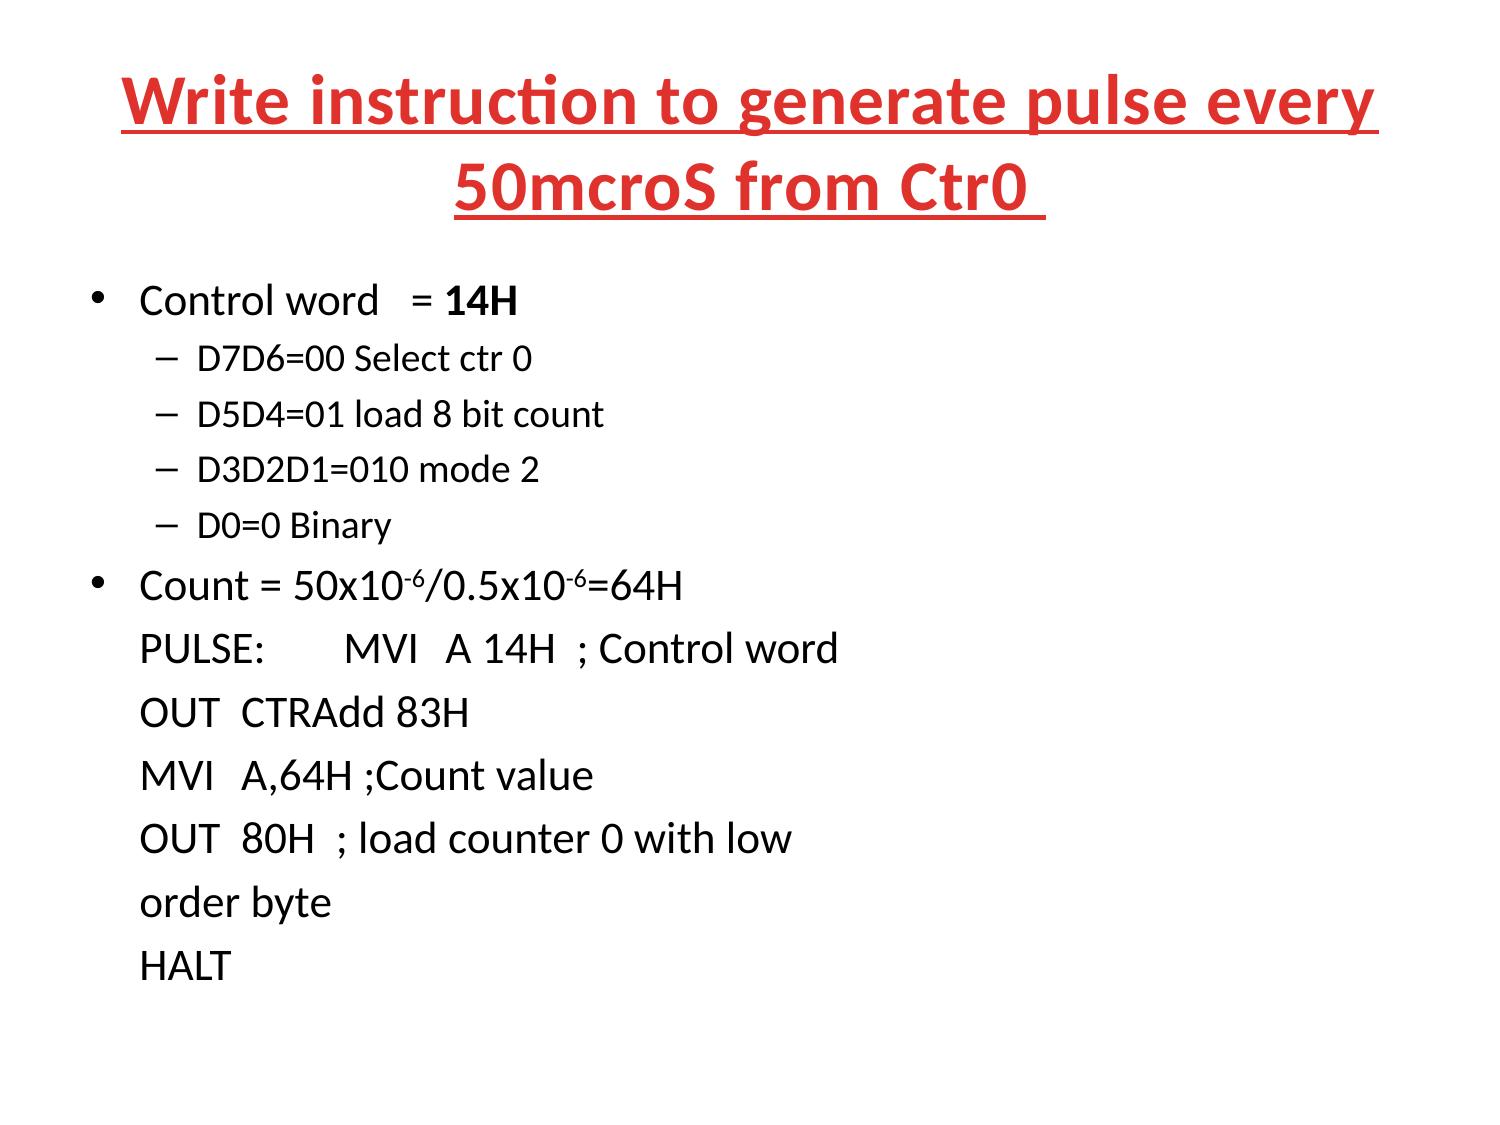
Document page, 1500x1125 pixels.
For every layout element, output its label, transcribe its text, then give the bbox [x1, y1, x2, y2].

list Control word = 14H D7D6=00 Select ctr 0 D5D4=01 load 8 bit count D3D2D1=010 mode 2 D0=0 Binary Count = 50x10-6/0.5x10-6=64H PULSE: MVI A 14H ; Control word OUT CTRAdd 83H MVI A,64H ;Count value OUT 80H ; load counter 0 with low order byte HALT [75, 262, 1425, 1005]
title Write instruction to generate pulse every 50mcroS from Ctr0 [75, 45, 1425, 233]
